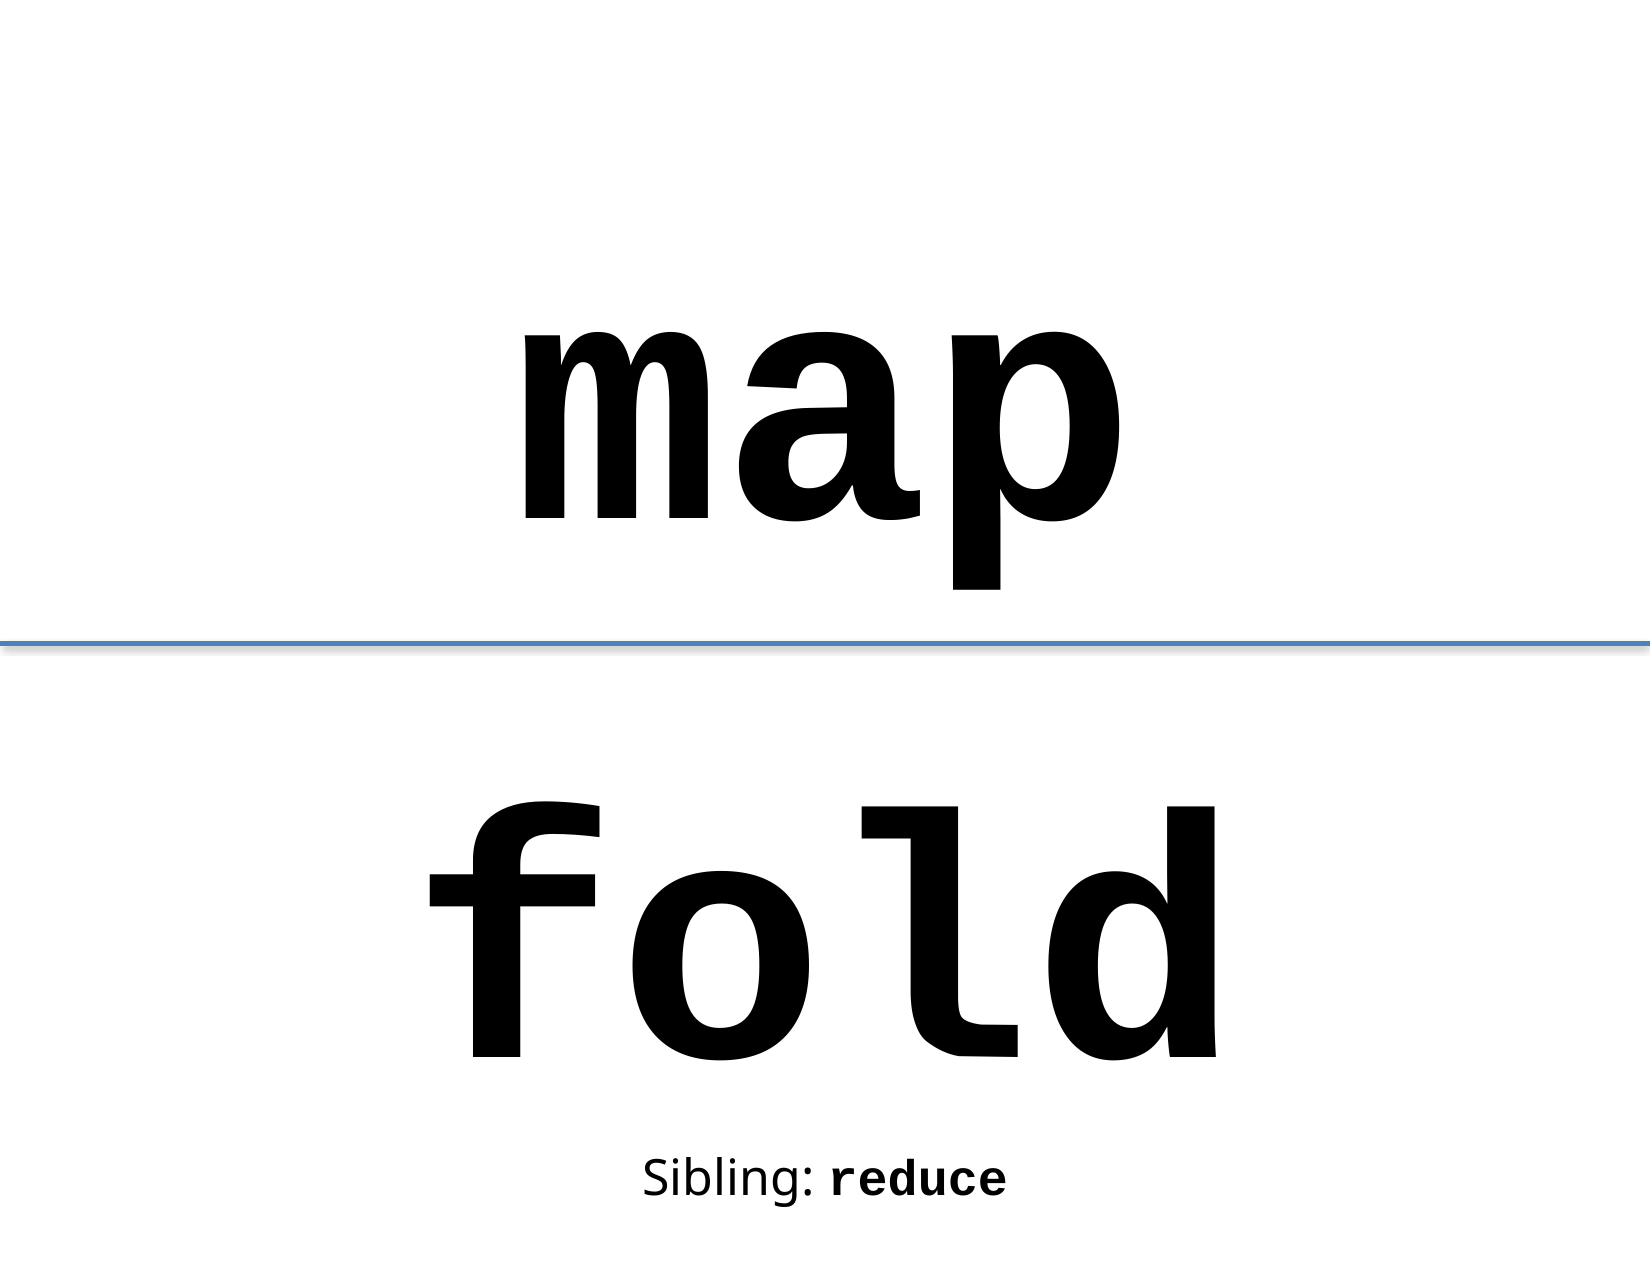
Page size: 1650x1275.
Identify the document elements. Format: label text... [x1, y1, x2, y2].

text_box fold [74, 703, 1575, 1134]
text_box Sibling: reduce [627, 1138, 1023, 1213]
text_box map [74, 165, 1575, 596]
